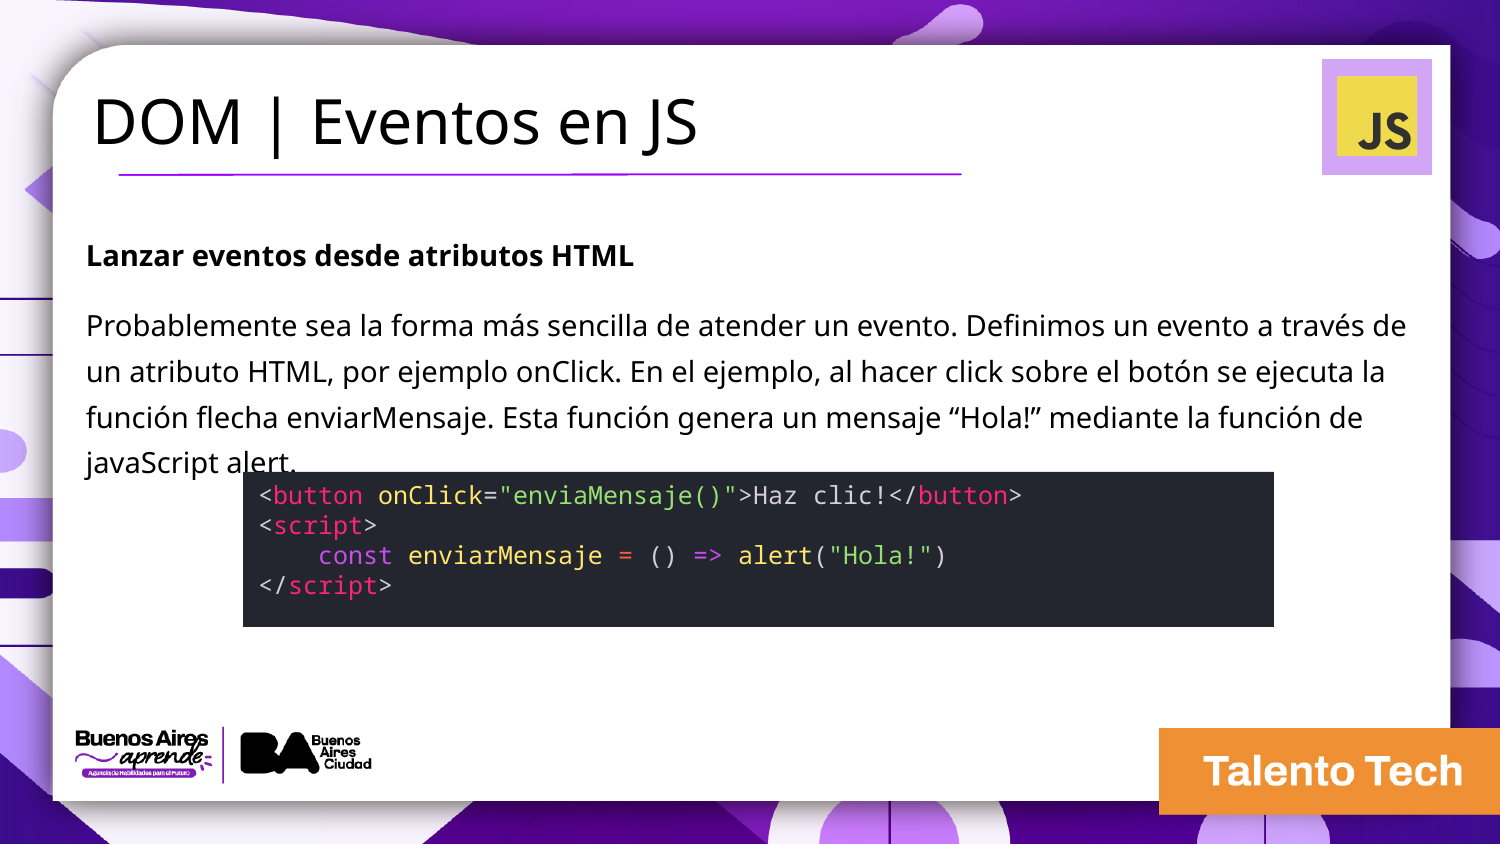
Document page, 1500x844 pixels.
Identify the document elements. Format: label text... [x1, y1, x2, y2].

text_box <button onClick="enviaMensaje()">Haz clic!</button> <script> const enviarMensaje = () => alert("Hola!") </script> [243, 471, 1274, 627]
text_box DOM | Eventos en JS [77, 67, 1175, 172]
picture [0, 0, 1500, 844]
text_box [1321, 56, 1433, 176]
text_box Lanzar eventos desde atributos HTML Probablemente sea la forma más sencilla de atender un evento. Definimos un evento a través de un atributo HTML, por ejemplo onClick. En el ejemplo, al hacer click sobre el botón se ejecuta la función flecha enviarMensaje. Esta función genera un mensaje “Hola!” mediante la función de javaScript alert. [70, 214, 1446, 759]
